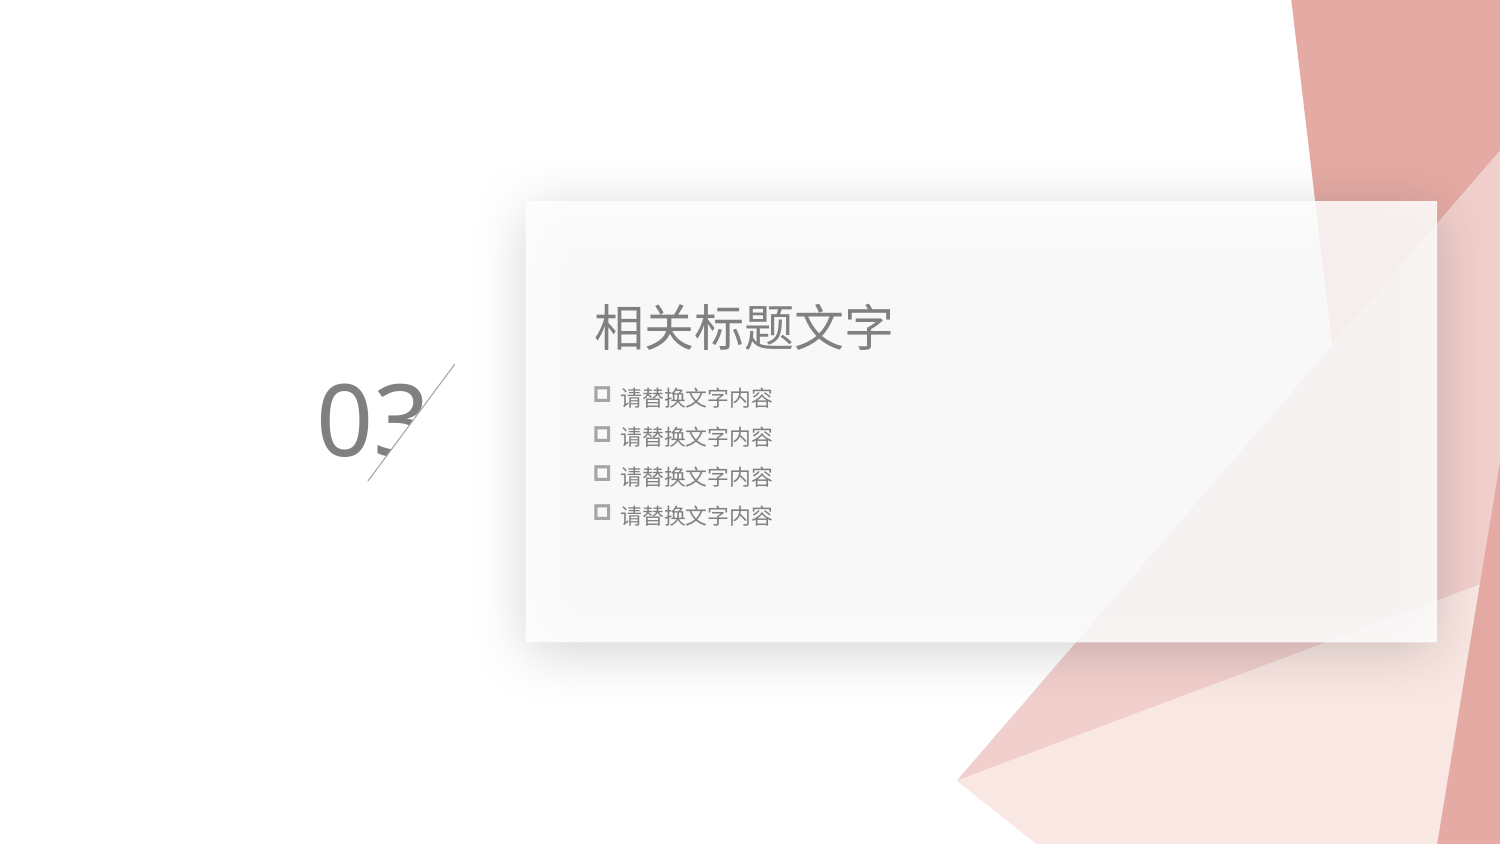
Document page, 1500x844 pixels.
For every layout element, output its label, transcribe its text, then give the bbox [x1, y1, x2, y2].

text_box 相关标题文字 [579, 288, 910, 364]
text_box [956, 0, 1500, 844]
text_box 请替换文字内容 请替换文字内容 请替换文字内容 请替换文字内容 [578, 364, 953, 537]
text_box 03 [302, 348, 450, 484]
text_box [367, 364, 455, 482]
text_box [524, 200, 956, 643]
